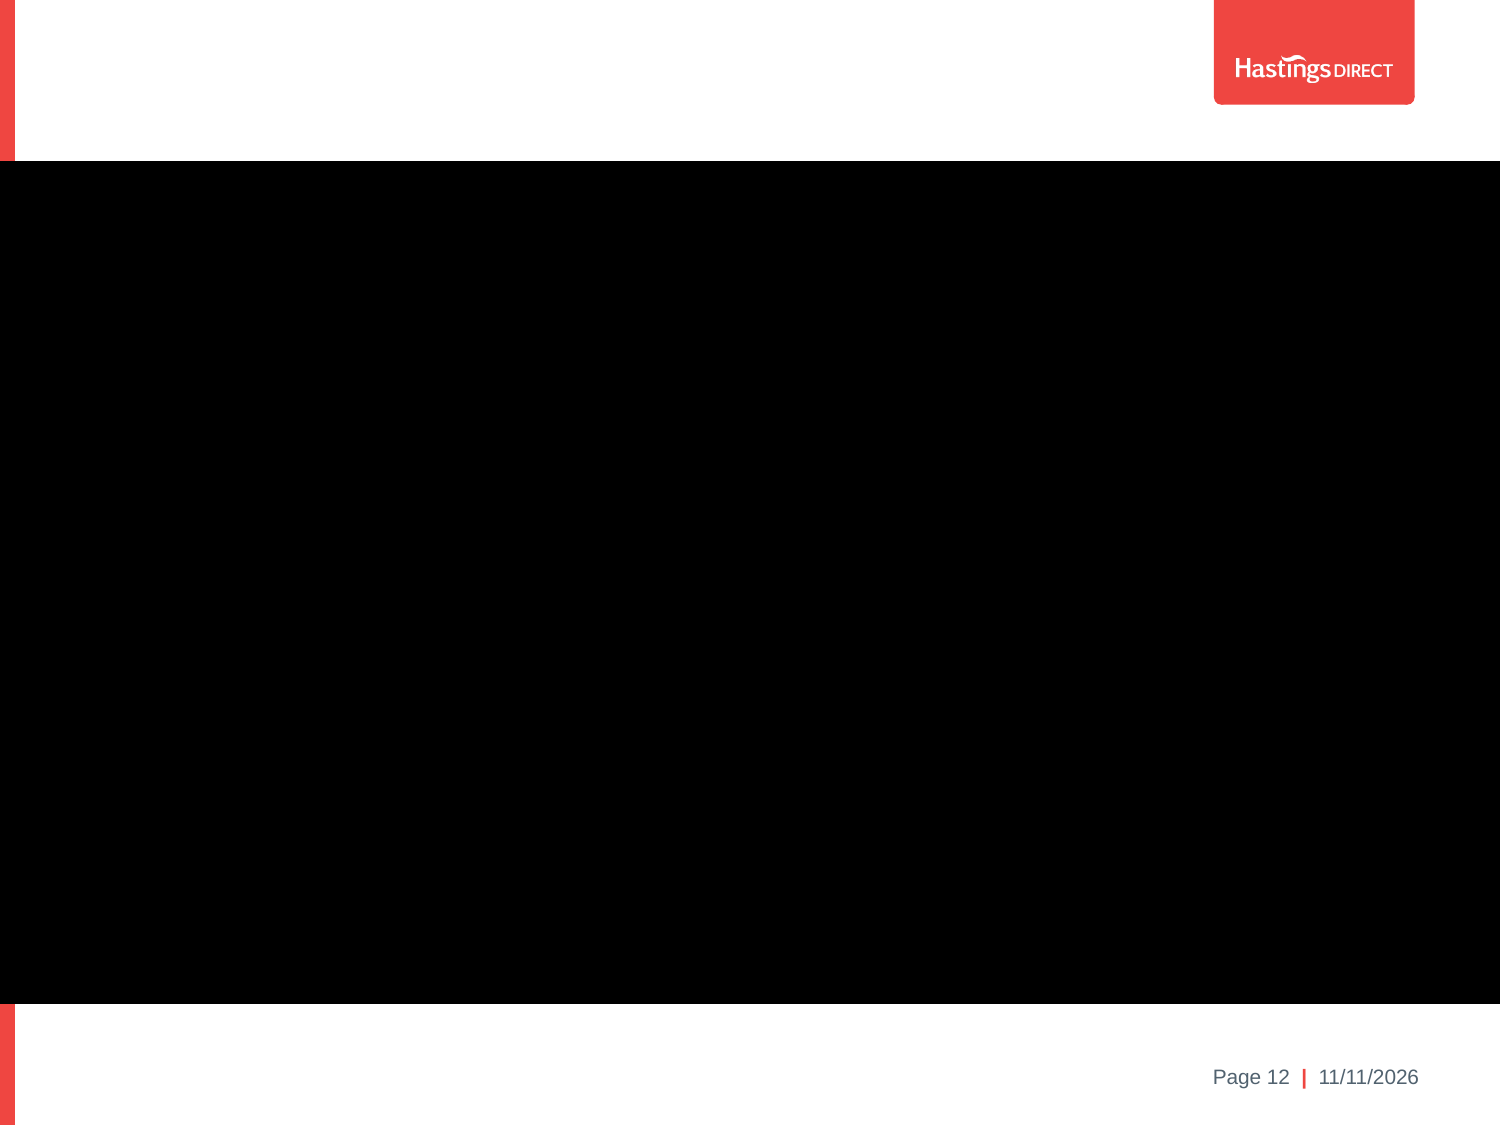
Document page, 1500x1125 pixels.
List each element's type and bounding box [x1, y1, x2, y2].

text_box [0, 160, 1500, 1005]
picture [1225, 45, 1403, 91]
